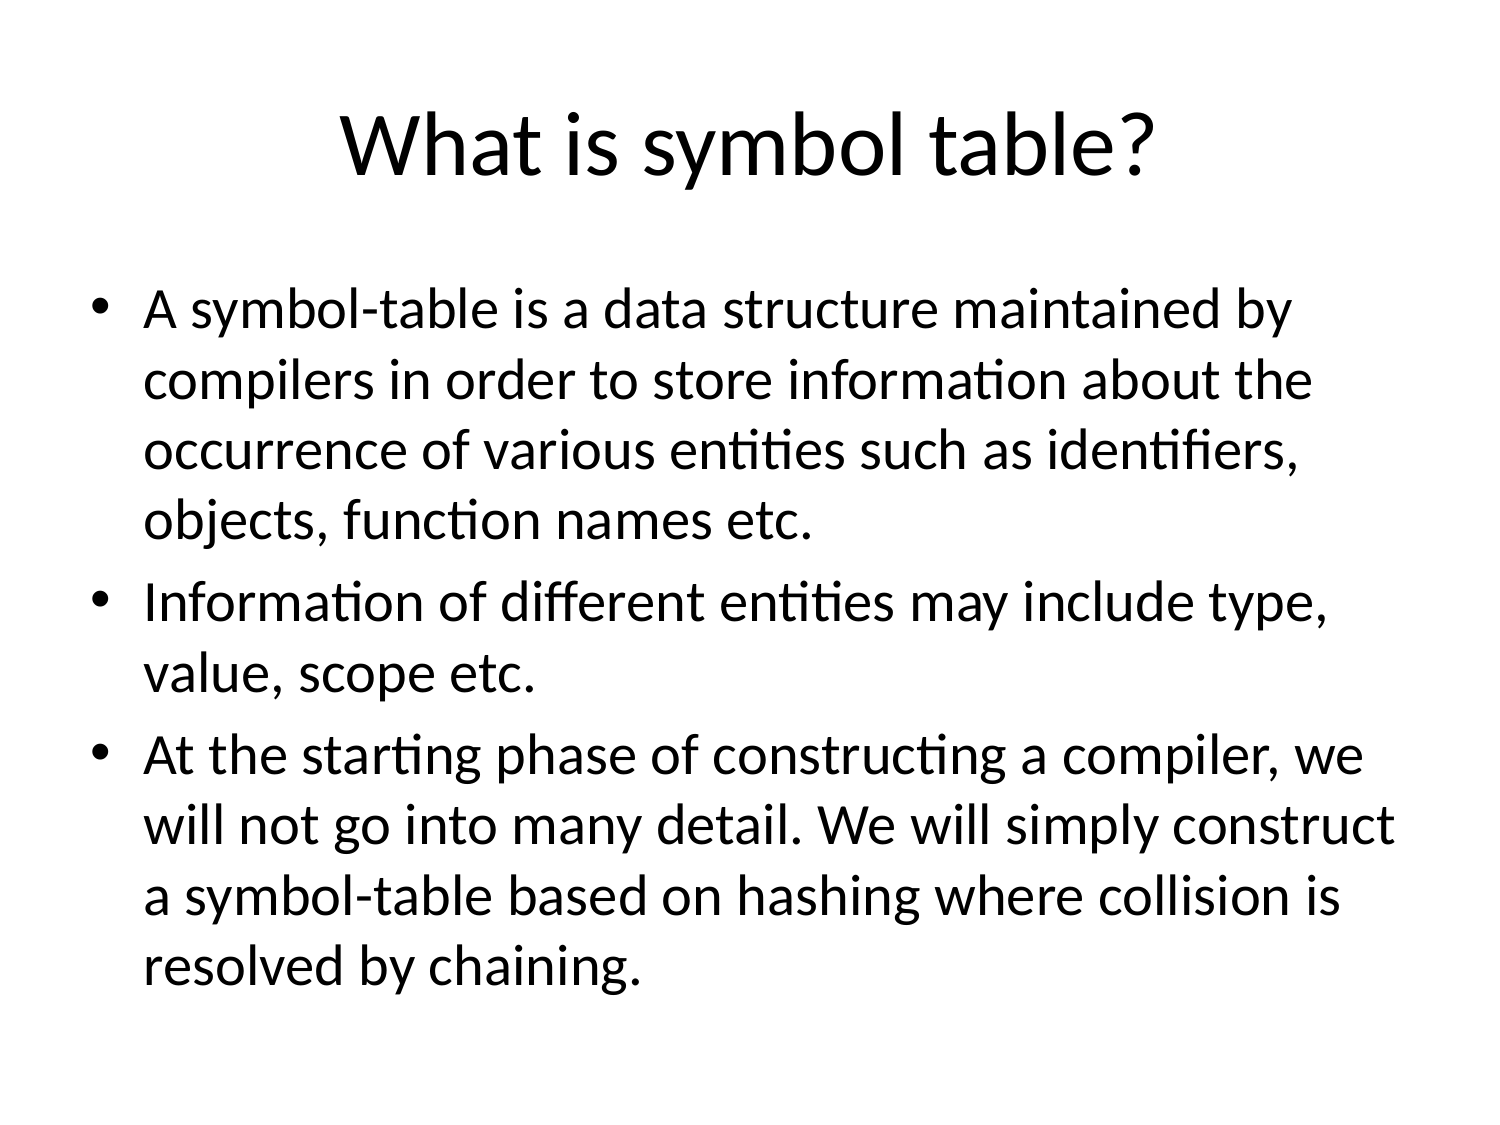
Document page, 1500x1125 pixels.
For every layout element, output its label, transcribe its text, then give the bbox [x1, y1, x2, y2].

list A symbol-table is a data structure maintained by compilers in order to store information about the occurrence of various entities such as identifiers, objects, function names etc. Information of different entities may include type, value, scope etc. At the starting phase of constructing a compiler, we will not go into many detail. We will simply construct a symbol-table based on hashing where collision is resolved by chaining. [75, 262, 1425, 1005]
title What is symbol table? [75, 45, 1425, 233]
